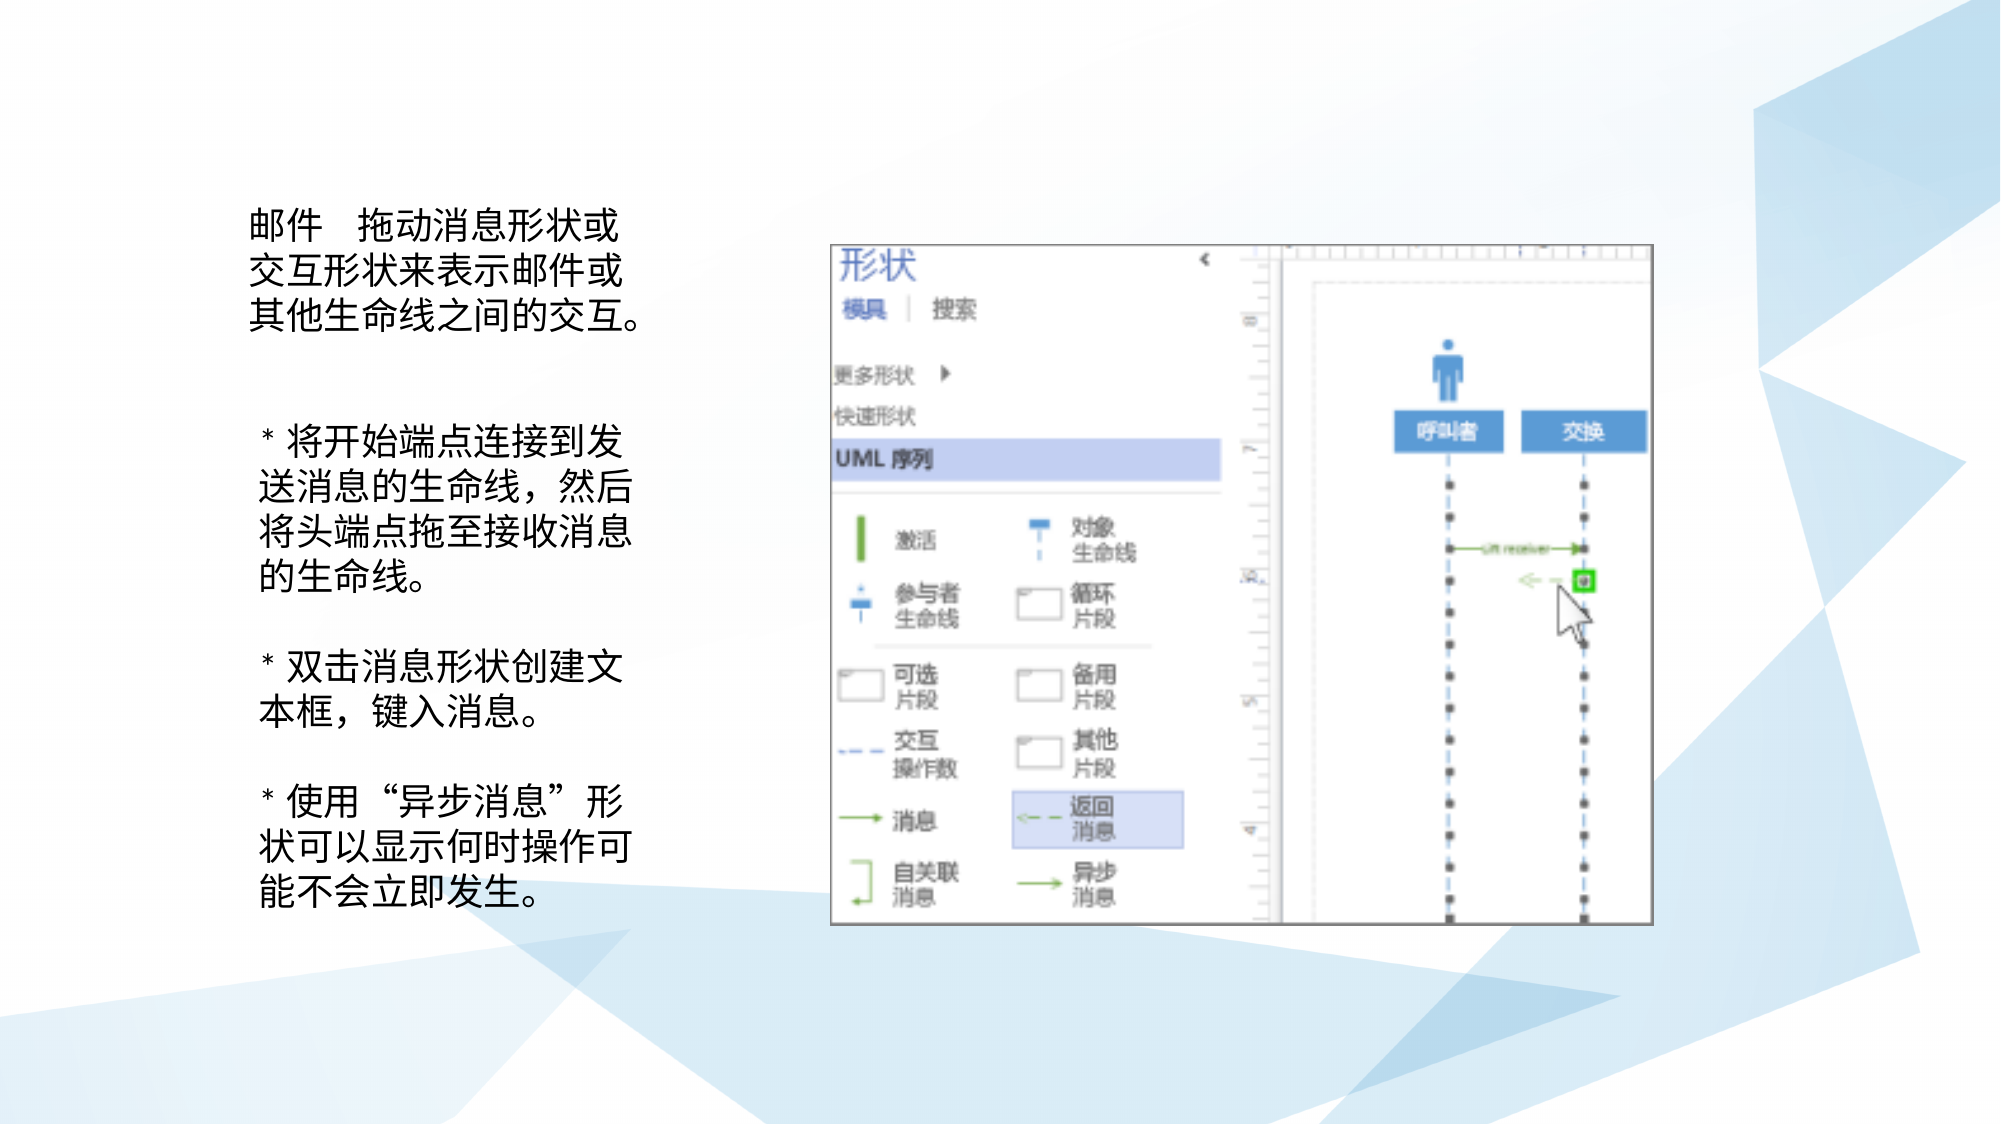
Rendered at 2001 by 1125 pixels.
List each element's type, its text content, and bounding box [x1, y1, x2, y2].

text_box *将开始端点连接到发送消息的生命线，然后将头端点拖至接收消息的生命线。 *双击消息形状创建文本框，键入消息。 *使用“异步消息”形状可以显示何时操作可能不会立即发生。 [243, 410, 661, 921]
picture [0, 0, 2001, 1124]
text_box 邮件 拖动消息形状或交互形状来表示邮件或其他生命线之间的交互。 [233, 194, 651, 390]
